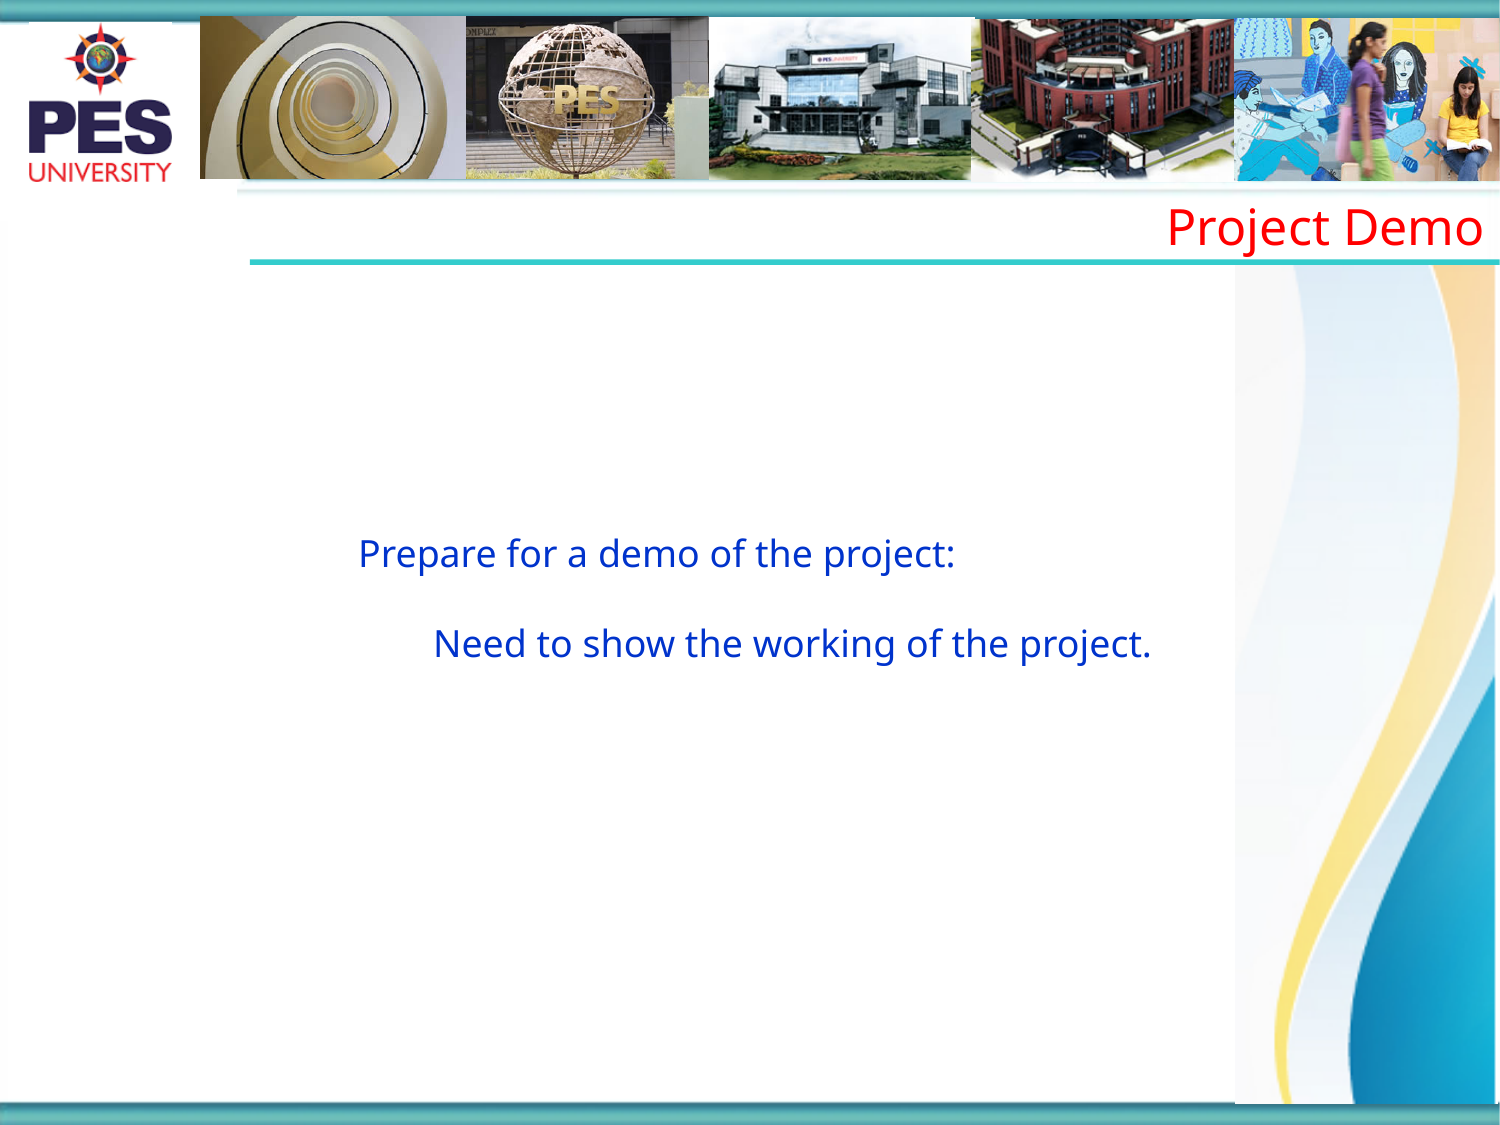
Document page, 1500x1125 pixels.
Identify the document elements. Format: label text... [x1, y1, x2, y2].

picture [0, 222, 1500, 1125]
text_box Project Demo [224, 187, 1500, 263]
picture [0, 0, 1500, 187]
text_box Prepare for a demo of the project: Need to show the working of the project. [343, 277, 1469, 1052]
